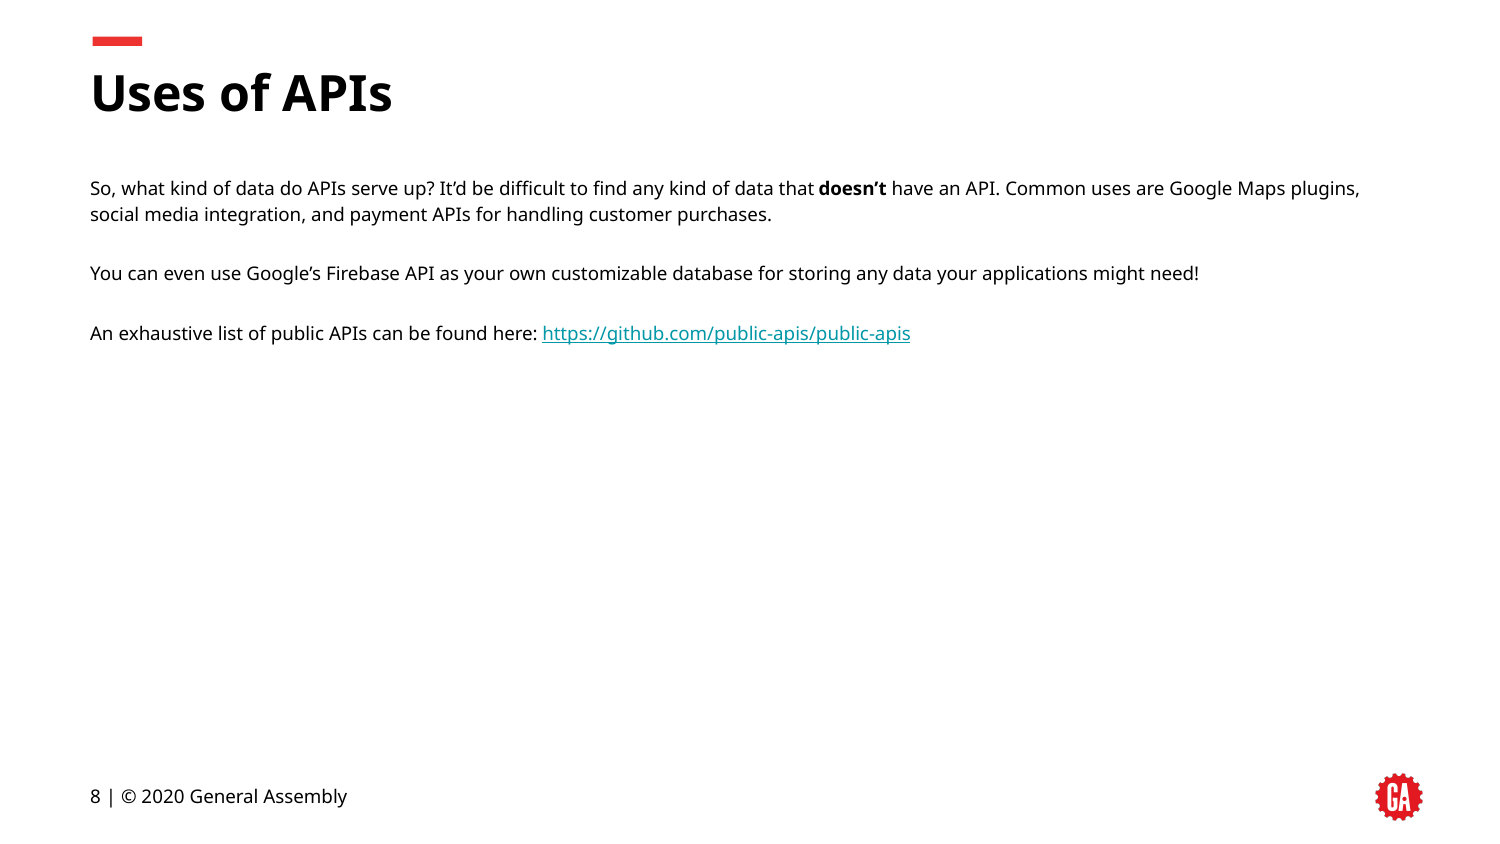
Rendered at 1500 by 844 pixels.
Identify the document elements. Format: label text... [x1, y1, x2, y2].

slide_number ‹#› | © 2020 General Assembly [75, 764, 465, 830]
picture [1373, 771, 1425, 823]
title Uses of APIs [75, 46, 1473, 140]
list So, what kind of data do APIs serve up? It’d be difficult to find any kind of data that doesn’t have an API. Common uses are Google Maps plugins, social media integration, and payment APIs for handling customer purchases. You can even use Google’s Firebase API as your own customizable database for storing any data your applications might need! An exhaustive list of public APIs can be found here: https://github.com/public-apis/public-apis [75, 158, 1425, 650]
